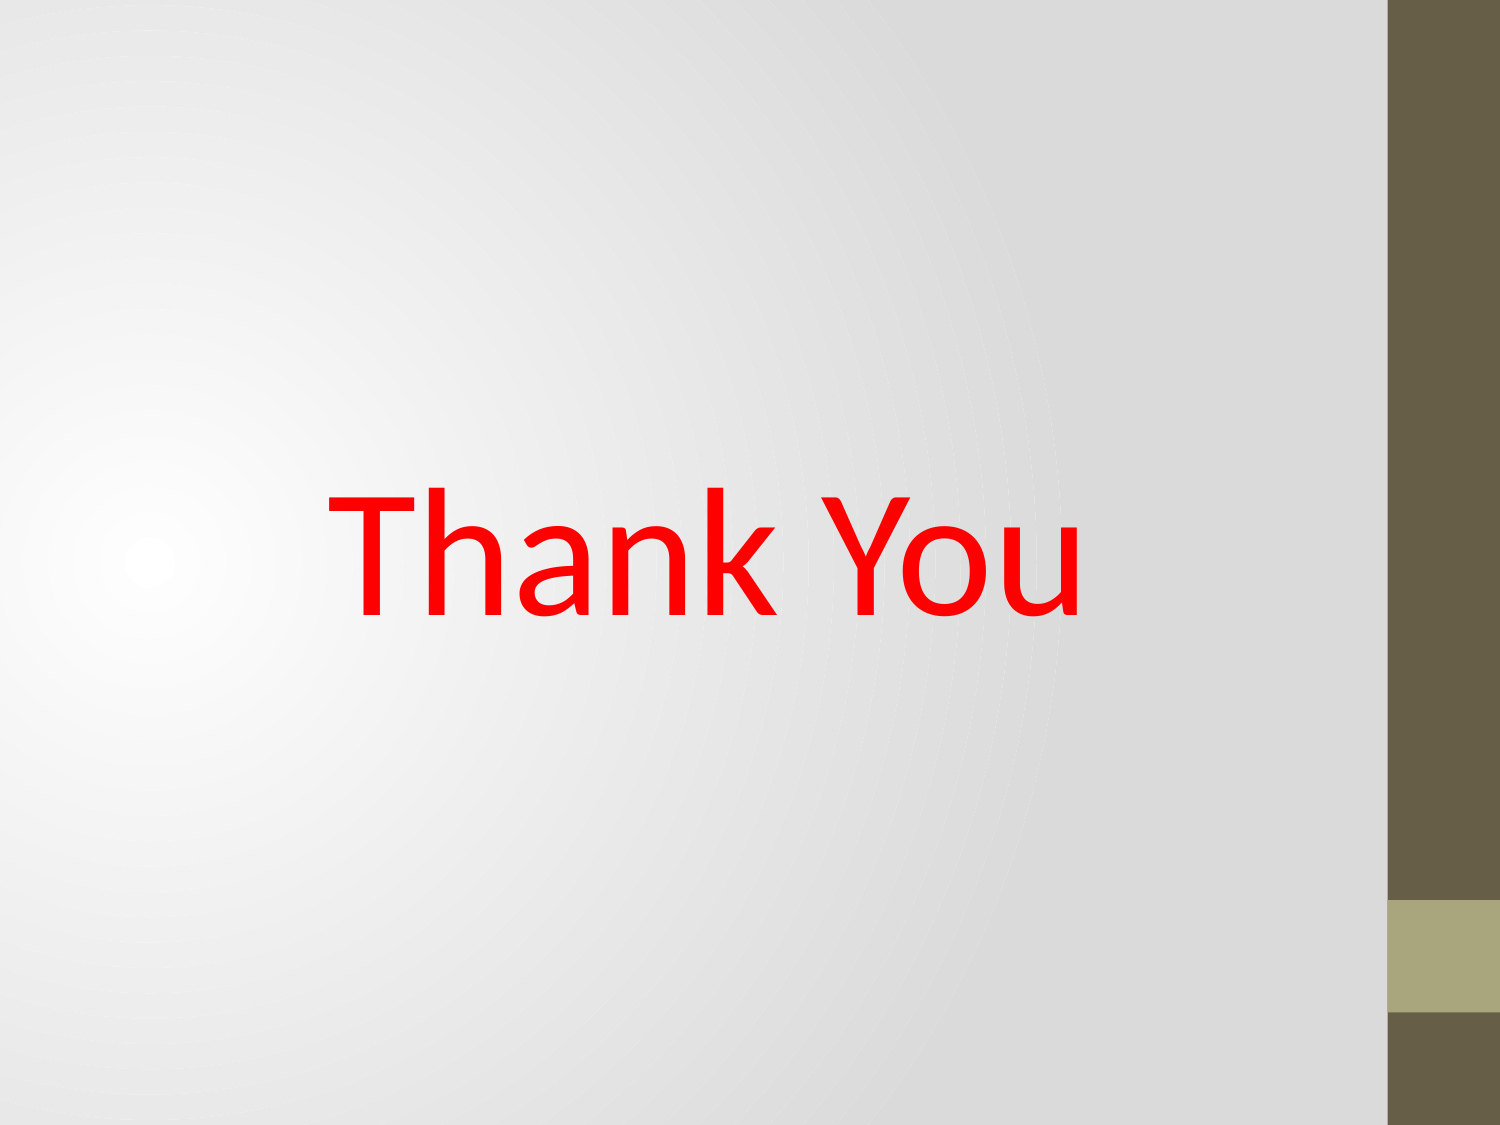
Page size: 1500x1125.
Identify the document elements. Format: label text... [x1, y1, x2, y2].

text_box Thank You [312, 424, 1113, 660]
